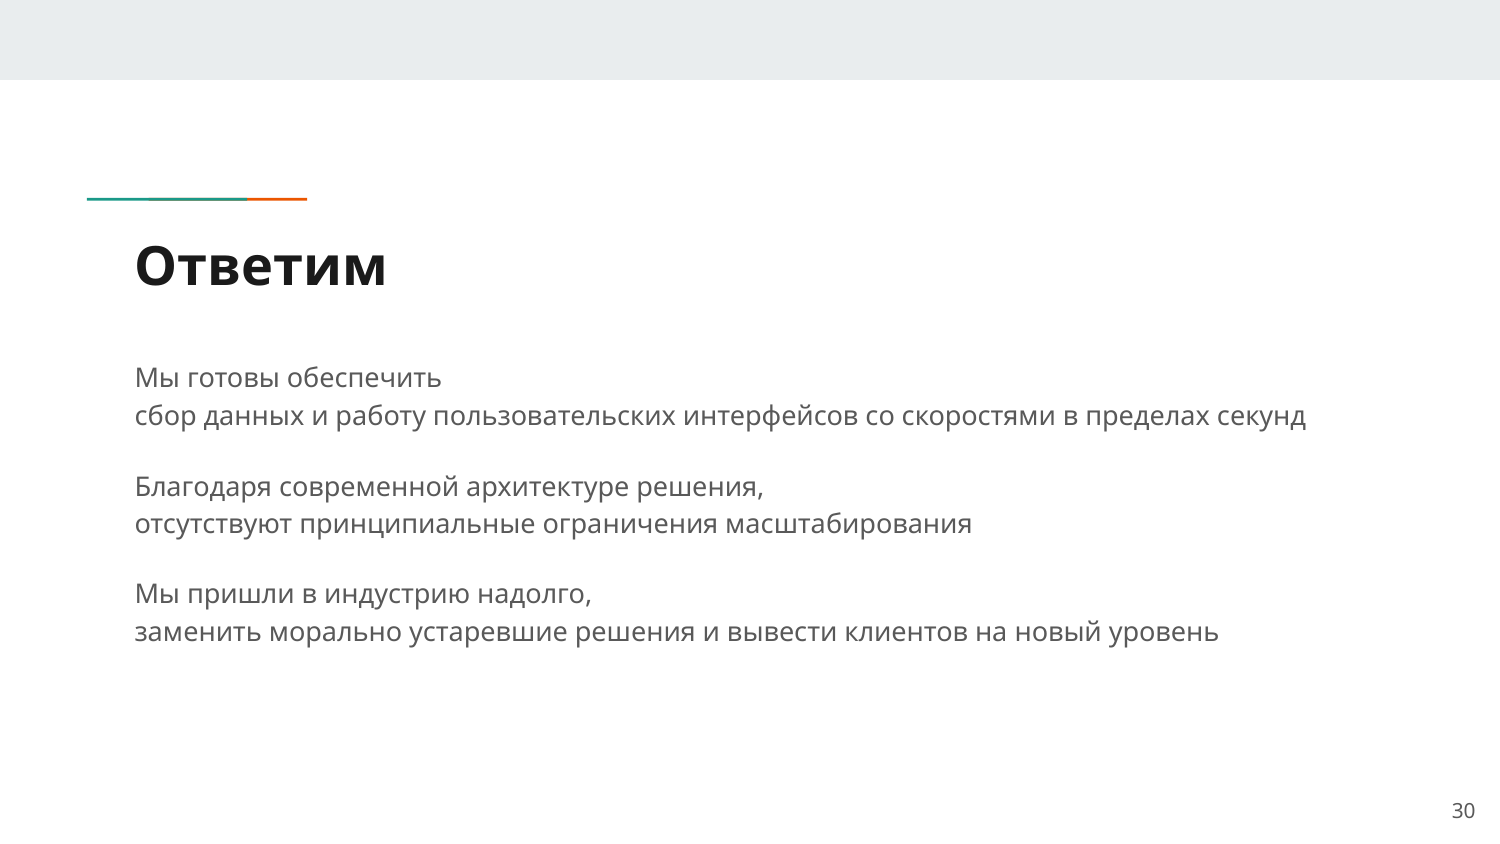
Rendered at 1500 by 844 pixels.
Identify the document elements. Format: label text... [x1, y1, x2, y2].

list Мы готовы обеспечить сбор данных и работу пользовательских интерфейсов со скоростями в пределах секунд Благодаря современной архитектуре решения, отсутствуют принципиальные ограничения масштабирования Мы пришли в индустрию надолго, заменить морально устаревшие решения и вывести клиентов на новый уровень [119, 341, 1381, 712]
slide_number 30 [1400, 779, 1491, 844]
title Ответим [119, 216, 1381, 305]
